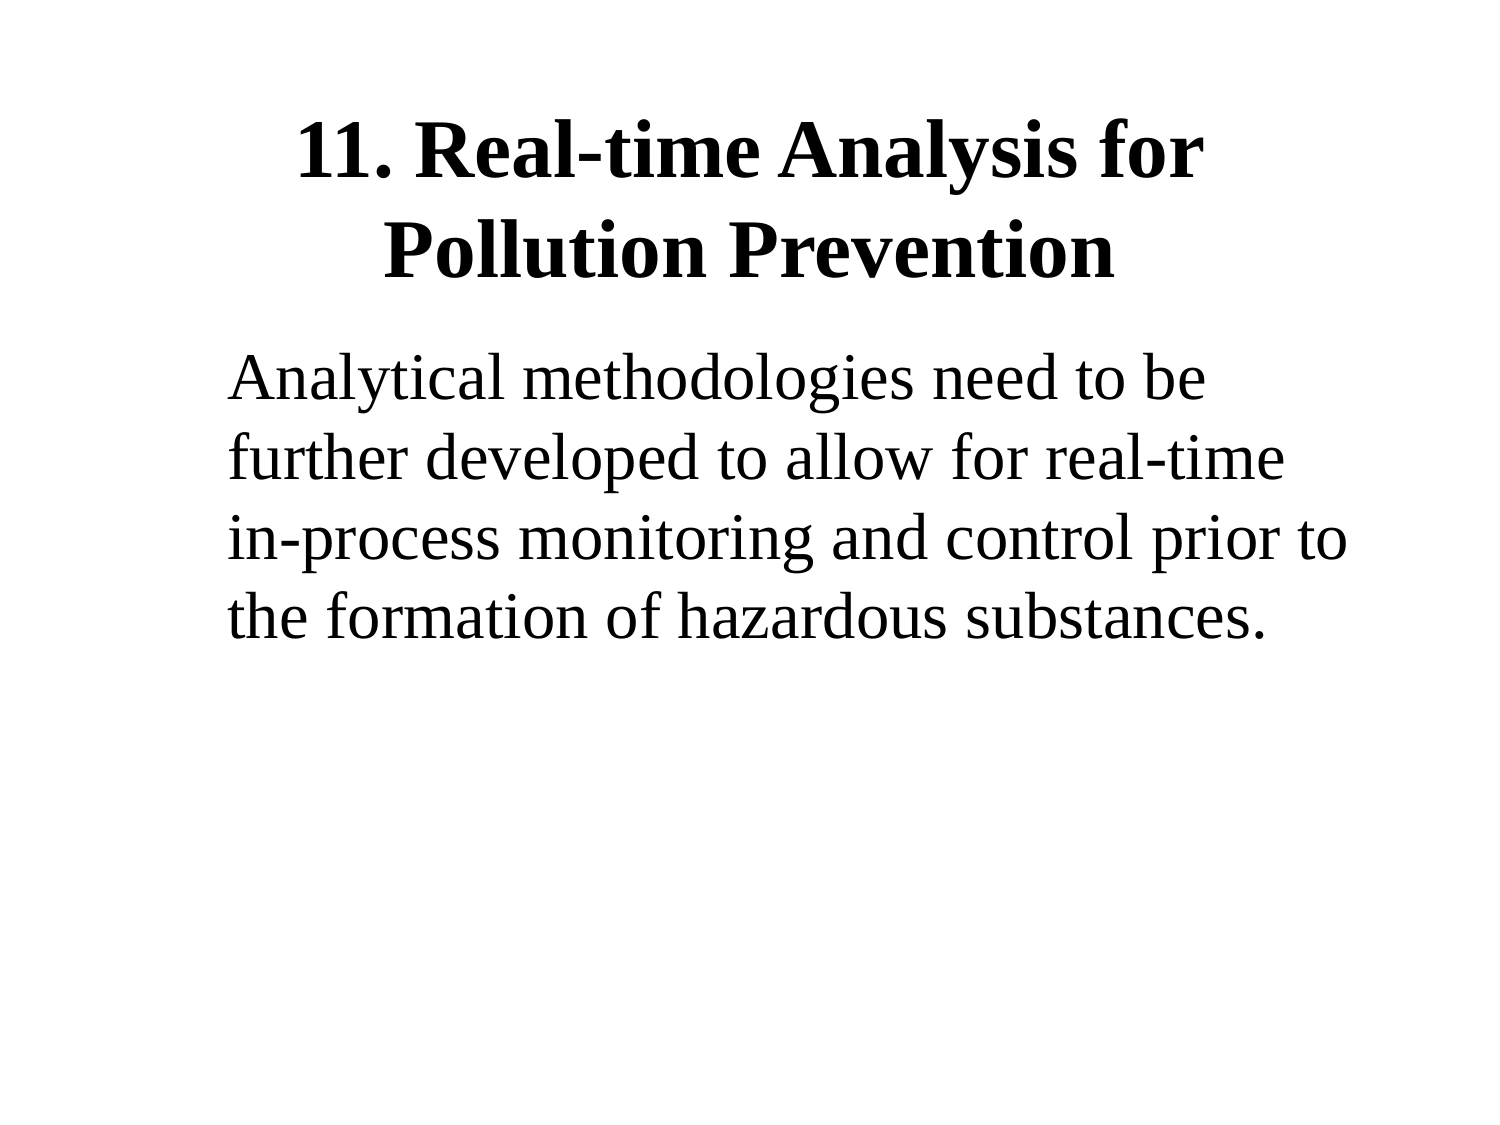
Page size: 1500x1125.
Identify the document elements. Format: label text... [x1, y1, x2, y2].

list Analytical methodologies need to be further developed to allow for real-time in-process monitoring and control prior to the formation of hazardous substances. [112, 324, 1388, 1000]
title 11. Real-time Analysis for Pollution Prevention [112, 99, 1388, 288]
